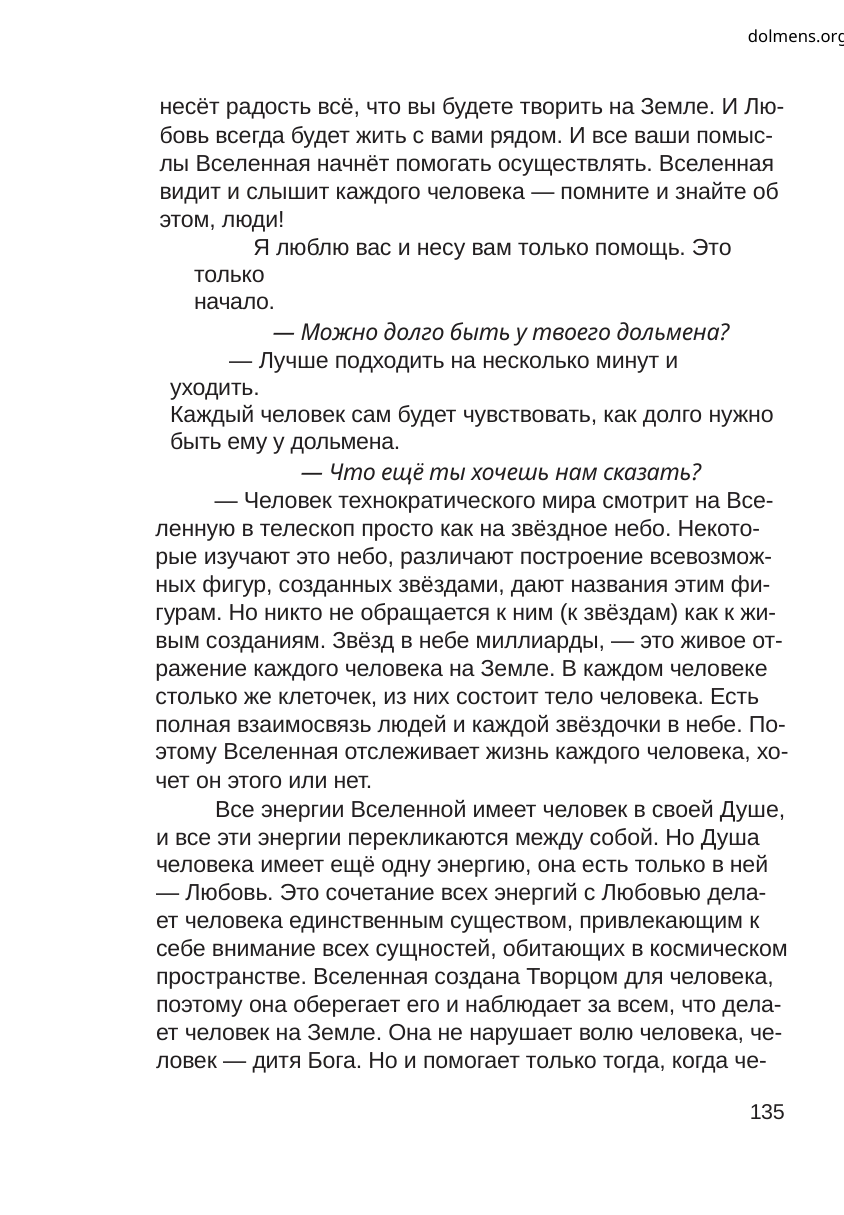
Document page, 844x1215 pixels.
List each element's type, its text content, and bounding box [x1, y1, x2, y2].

text_box Все энергии Вселенной имеет человек в своей Душе, и все эти энергии перекликаются между собой. Но Душа человека имеет ещё одну энергию, она есть только в ней — Любовь. Это сочетание всех энергий с Любовью дела- ет человека единственным существом, привлекающим к себе внимание всех сущностей, обитающих в космическом пространстве. Вселенная создана Творцом для человека, поэтому она оберегает его и наблюдает за всем, что дела- ет человек на Земле. Она не нарушает волю человека, че- ловек — дитя Бога. Но и помогает только тогда, когда че- [156, 793, 788, 1101]
text_box — Лучше подходить на несколько минут и уходить. Каждый человек сам будет чувствовать, как долго нужно быть ему у дольмена. [170, 345, 774, 455]
text_box — Человек технократического мира смотрит на Все- ленную в телескоп просто как на звёздное небо. Некото- рые изучают это небо, различают построение всевозмож- ных фигур, созданных звёздами, дают названия этим фи- гурам. Но никто не обращается к ним (к звёздам) как к жи- вым созданиям. Звёзд в небе миллиарды, — это живое от- ражение каждого человека на Земле. В каждом человеке столько же клеточек, из них состоит тело человека. Есть полная взаимосвязь людей и каждой звёздочки в небе. По- этому Вселенная отслеживает жизнь каждого человека, хо- чет он этого или нет. [155, 485, 789, 821]
text_box 135 [749, 1097, 786, 1151]
text_box — Можно долго быть у твоего дольмена? [272, 316, 730, 345]
text_box dolmens.org [747, 27, 844, 66]
text_box несёт радость всё, что вы будете творить на Земле. И Лю- бовь всегда будет жить с вами рядом. И все ваши помыс- лы Вселенная начнёт помогать осуществлять. Вселенная видит и слышит каждого человека — помните и знайте об этом, люди! [159, 91, 785, 261]
text_box Я люблю вас и несу вам только помощь. Это только начало. [194, 233, 750, 315]
text_box — Что ещё ты хочешь нам сказать? [300, 456, 702, 485]
